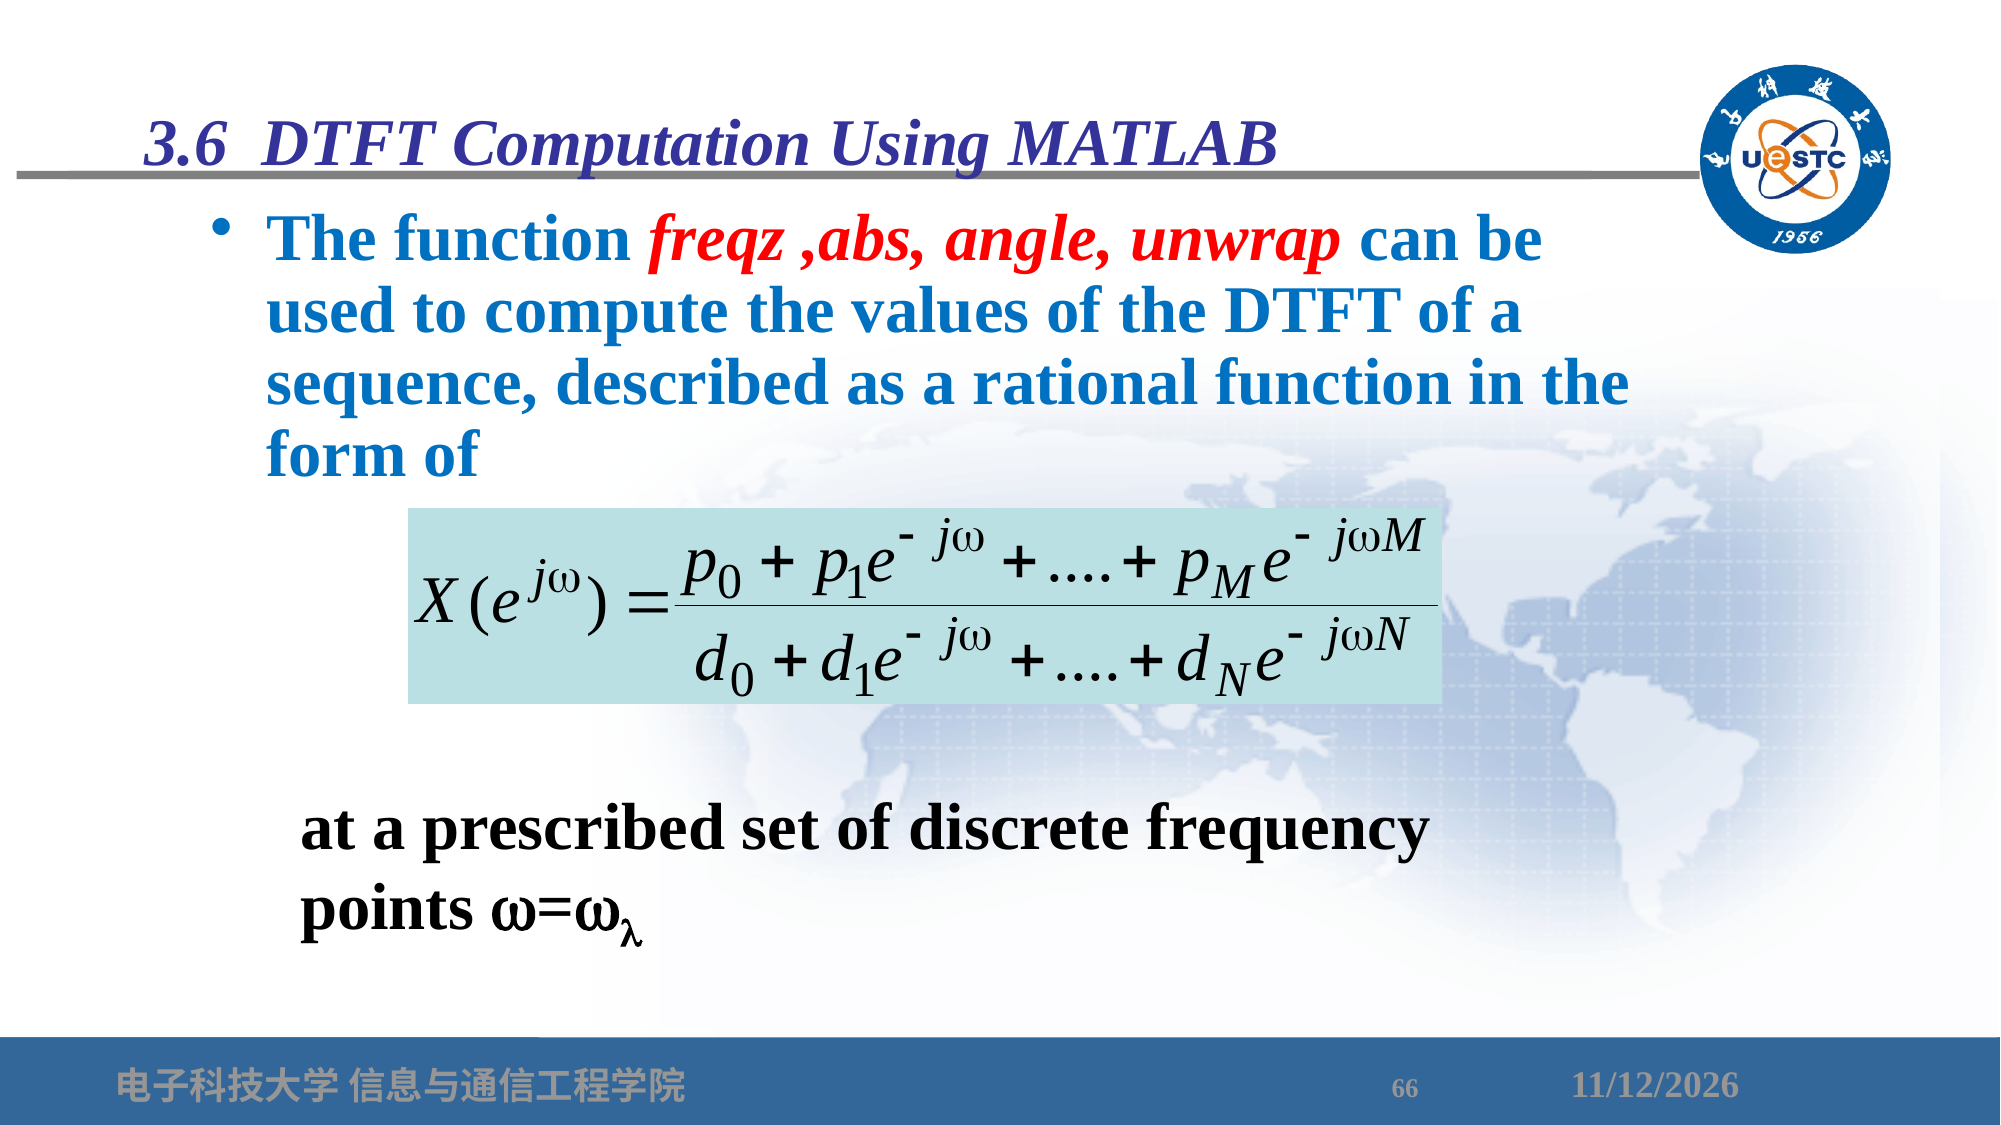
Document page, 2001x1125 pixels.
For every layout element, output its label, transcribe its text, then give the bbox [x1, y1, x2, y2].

text_box at a prescribed set of discrete frequency points = [285, 784, 1493, 954]
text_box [407, 507, 1443, 704]
title 3.6 DTFT Computation Using MATLAB [129, 44, 1930, 233]
picture [1679, 56, 1940, 263]
picture [483, 287, 1997, 1037]
list The function freqz ,abs, angle, unwrap can be used to compute the values of the DTFT of a sequence, described as a rational function in the form of [194, 195, 1656, 509]
